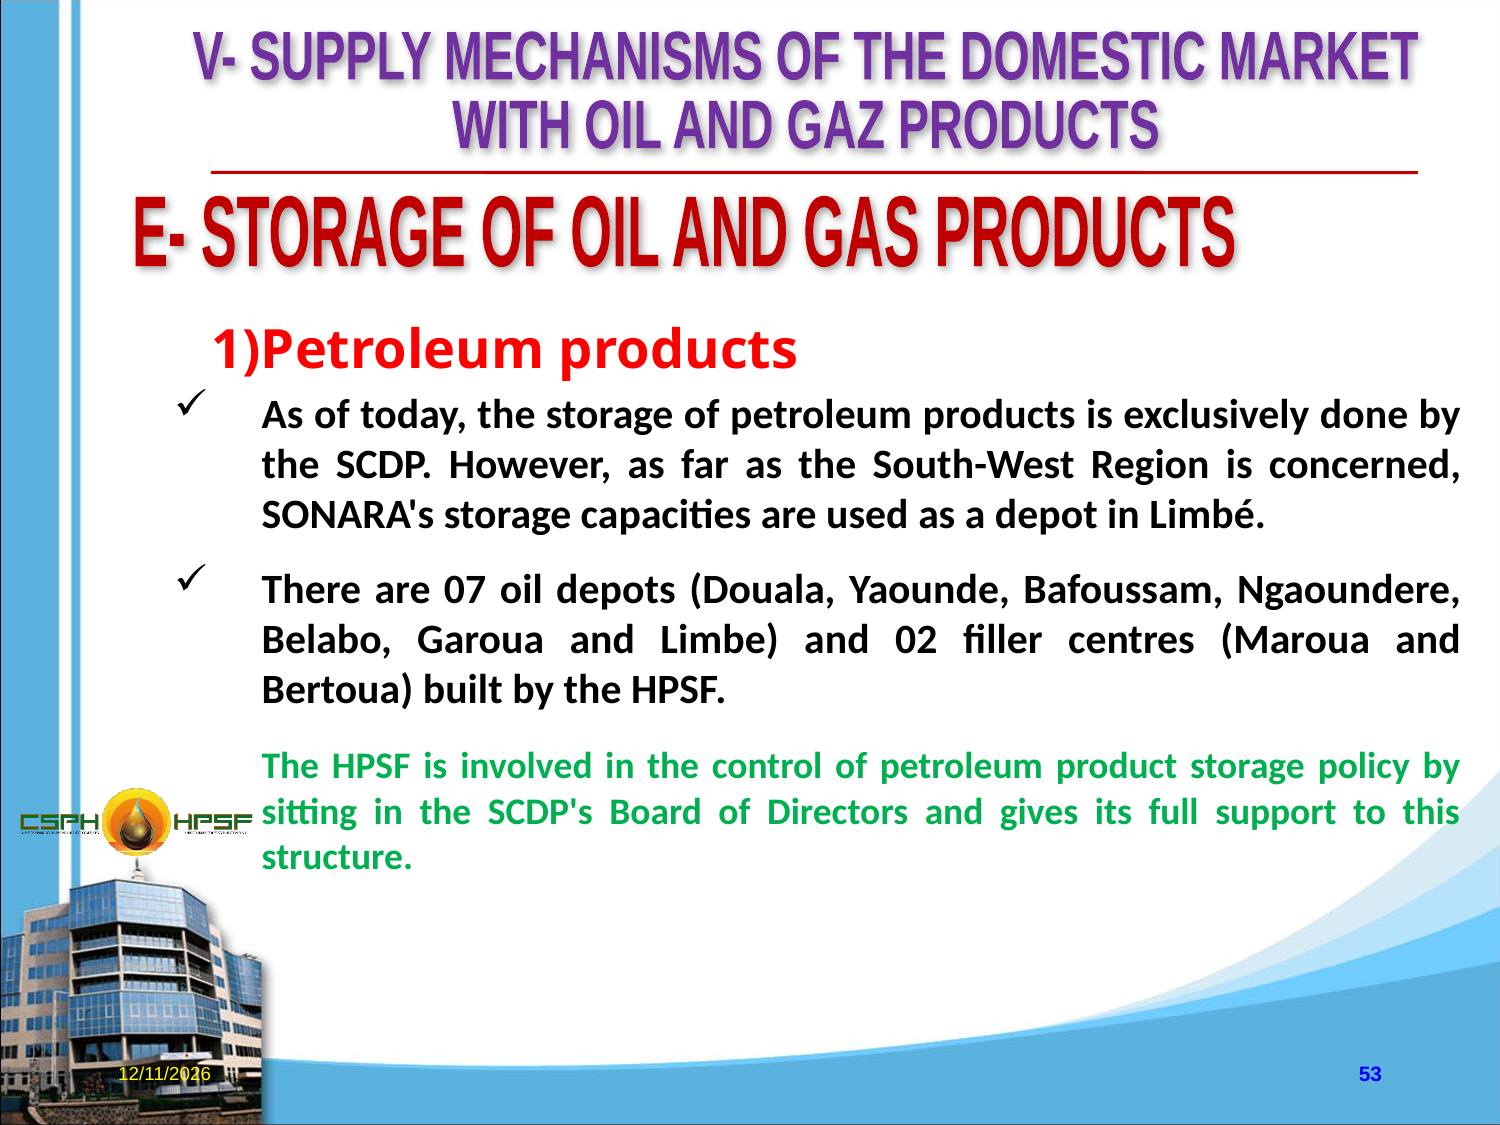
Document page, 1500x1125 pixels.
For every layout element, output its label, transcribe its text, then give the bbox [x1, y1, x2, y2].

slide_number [103, 1042, 441, 1103]
text_box 1)Petroleum products [196, 306, 880, 379]
picture [0, 0, 1500, 1125]
slide_number 53 [1059, 1042, 1397, 1103]
text_box As of today, the storage of petroleum products is exclusively done by the SCDP. However, as far as the South-West Region is concerned, SONARA's storage capacities are used as a depot in Limbé. There are 07 oil depots (Douala, Yaounde, Bafoussam, Ngaoundere, Belabo, Garoua and Limbe) and 02 filler centres (Maroua and Bertoua) built by the HPSF. The HPSF is involved in the control of petroleum product storage policy by sitting in the SCDP's Board of Directors and gives its full support to this structure. [159, 379, 1477, 885]
